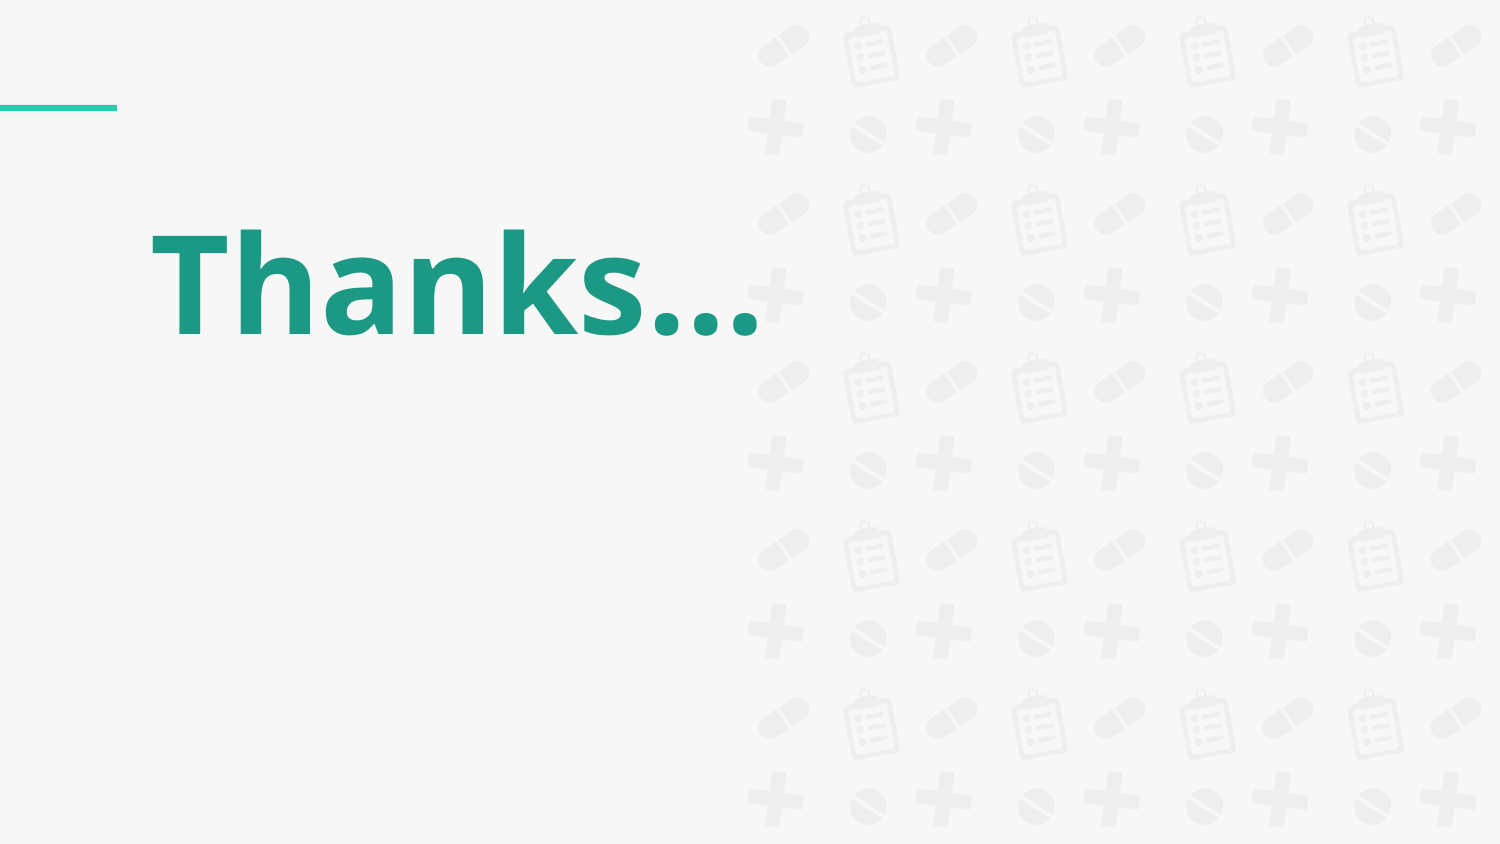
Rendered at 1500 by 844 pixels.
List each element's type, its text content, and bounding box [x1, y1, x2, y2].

subtitle Thanks… [117, 176, 970, 377]
